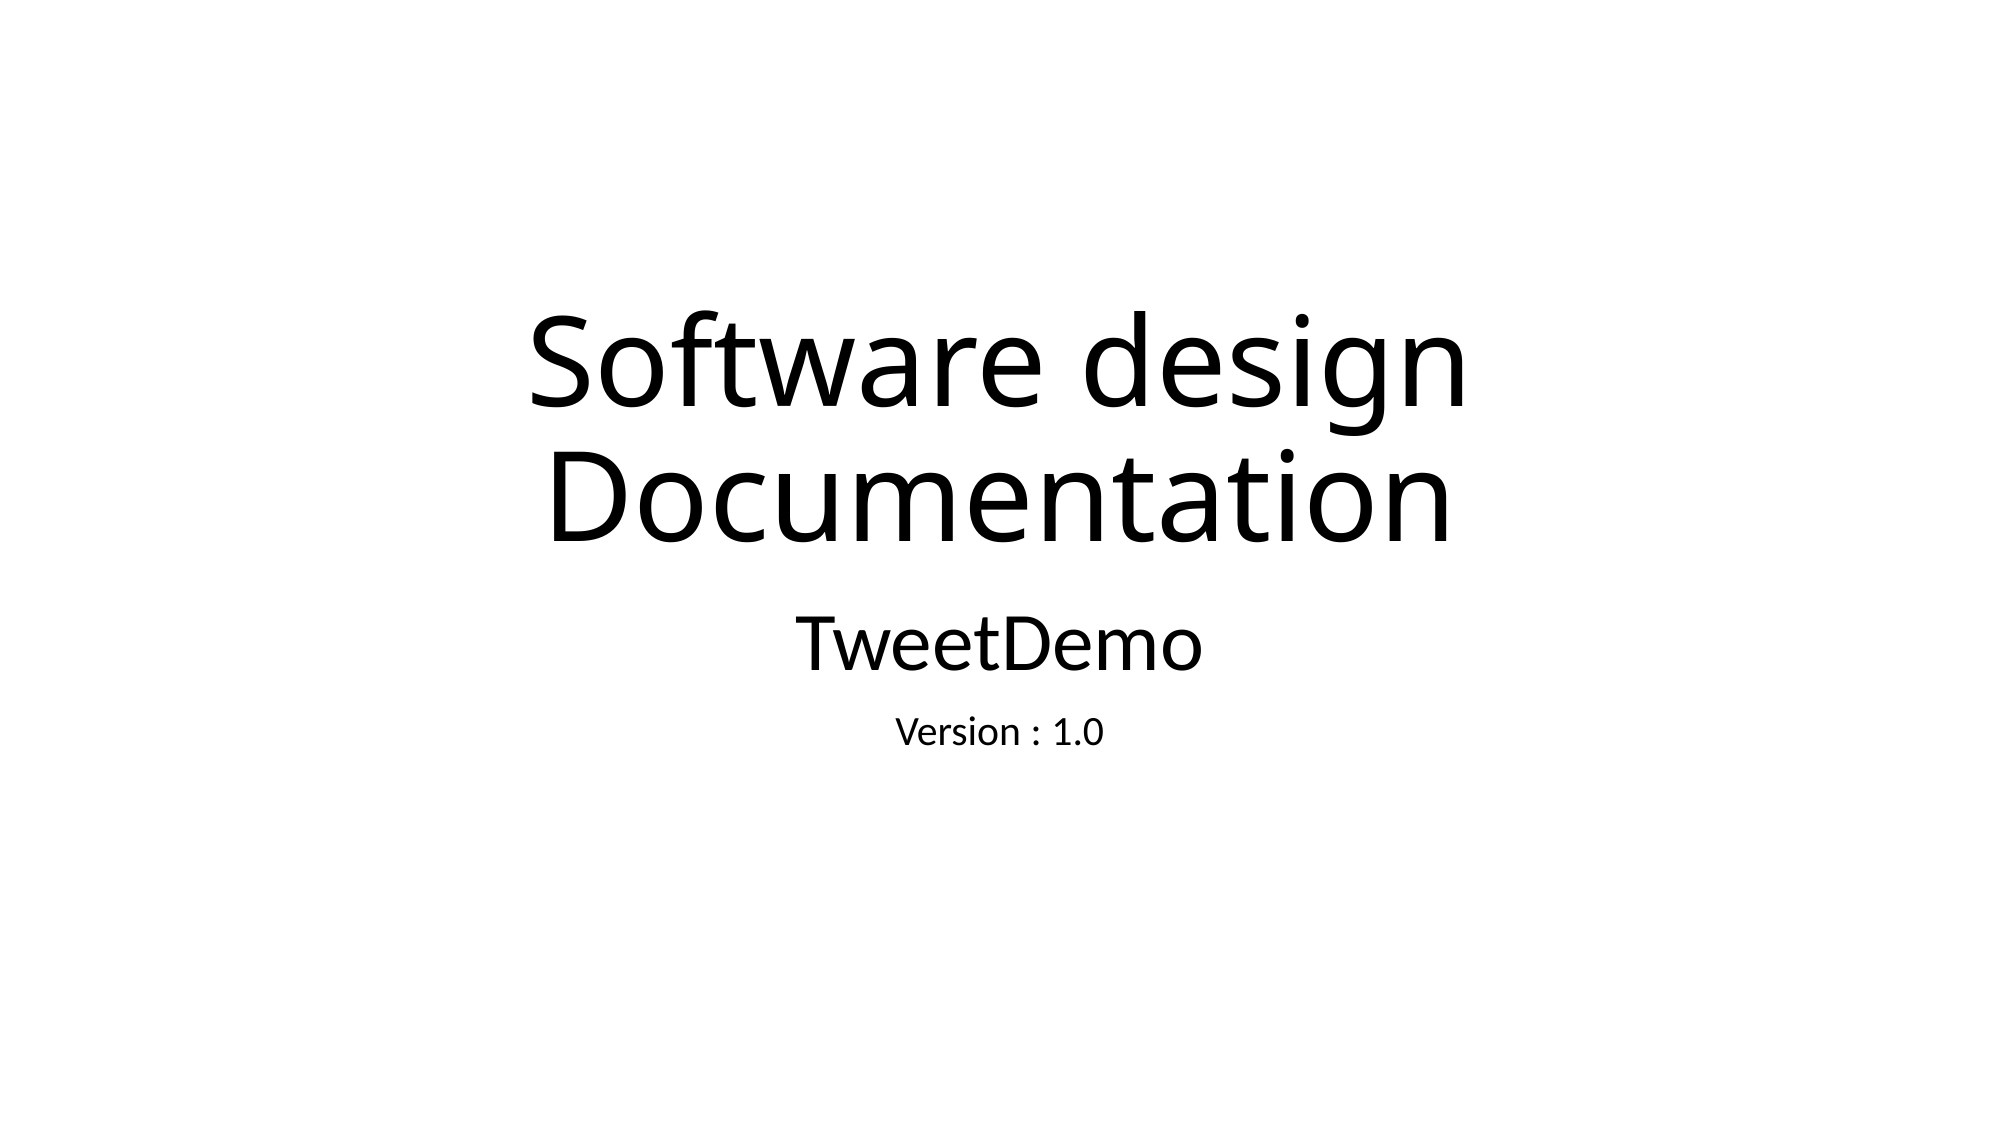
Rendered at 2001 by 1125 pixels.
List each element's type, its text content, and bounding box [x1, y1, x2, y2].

subtitle TweetDemo Version : 1.0 [249, 590, 1750, 863]
title Software design Documentation [249, 184, 1750, 576]
